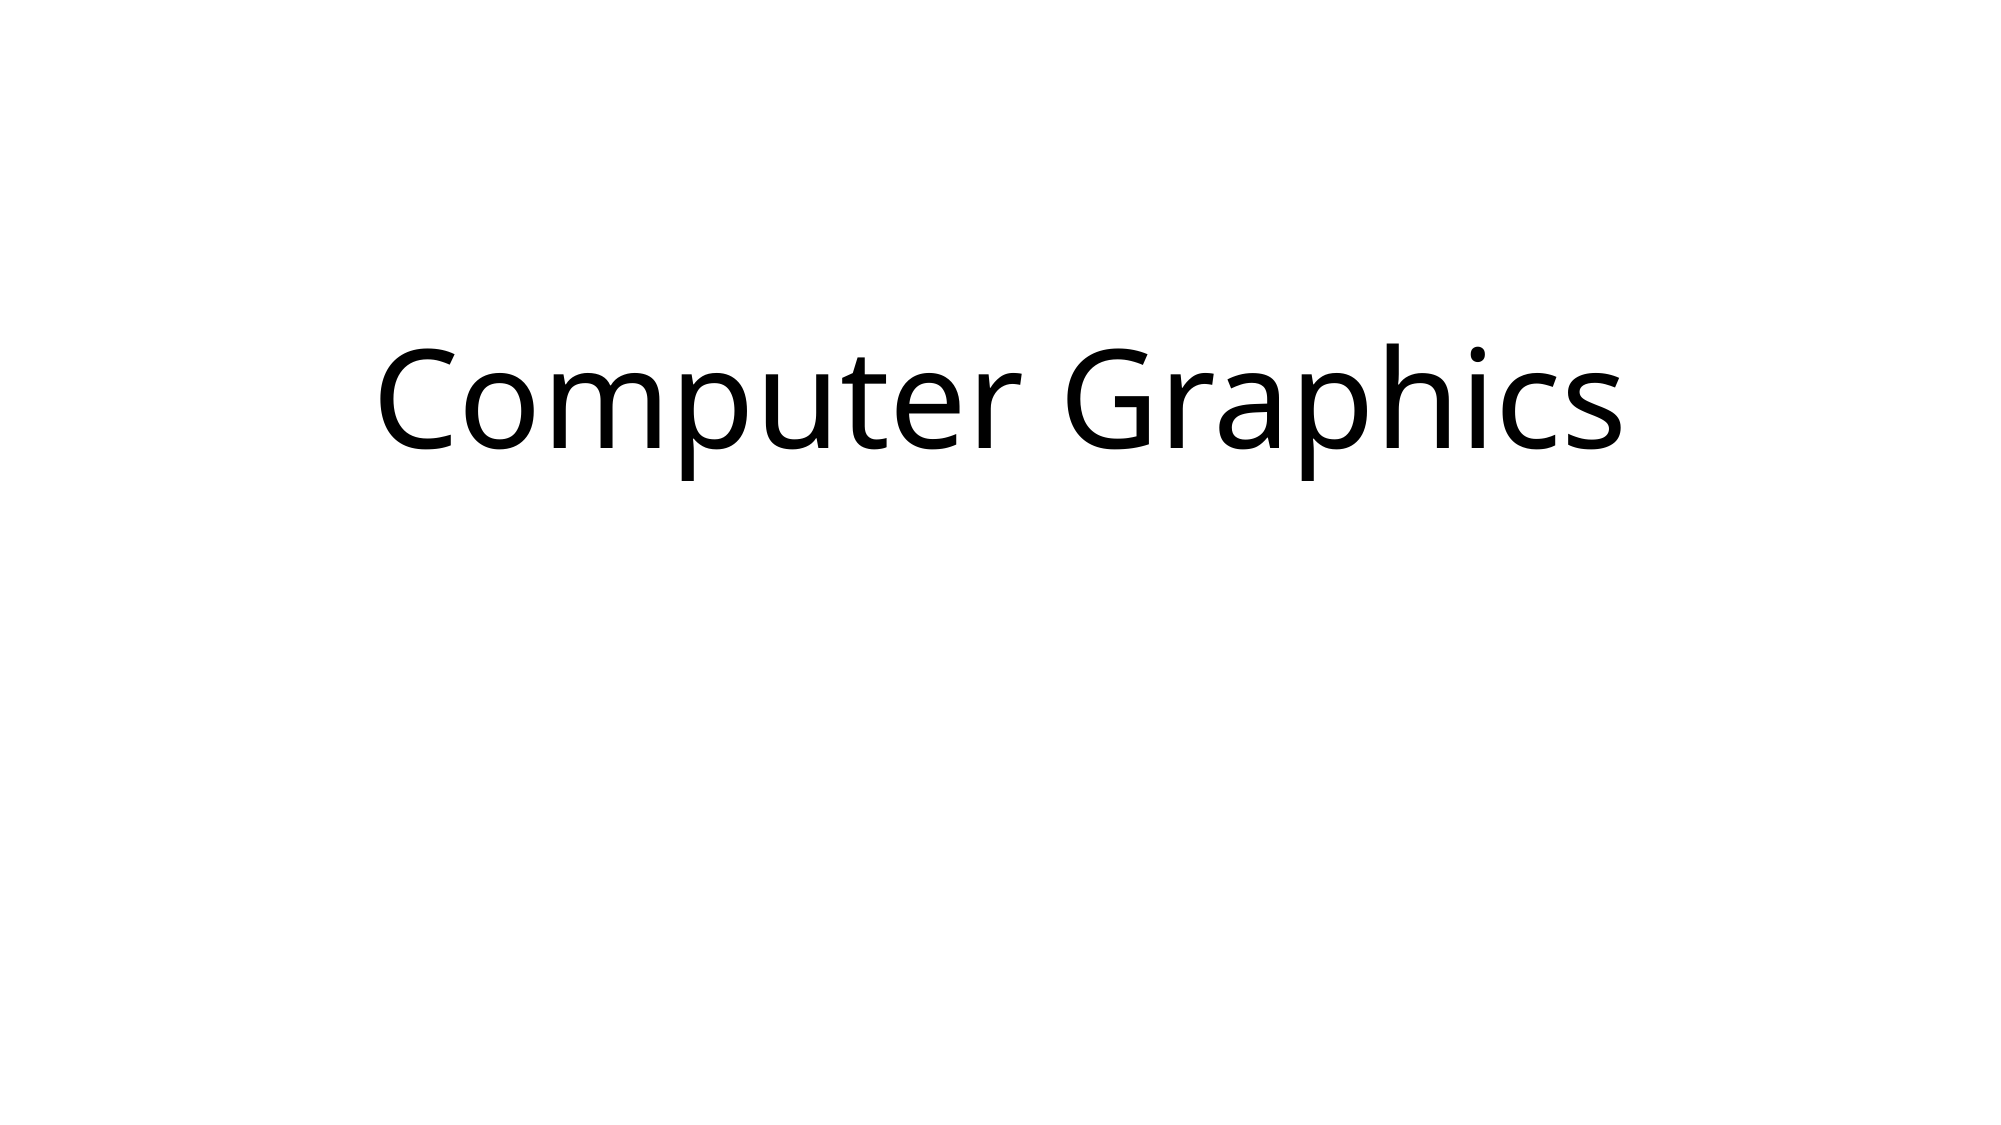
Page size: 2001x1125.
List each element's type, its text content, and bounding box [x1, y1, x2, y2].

title Computer Graphics CSC 3224 [249, 184, 1750, 576]
